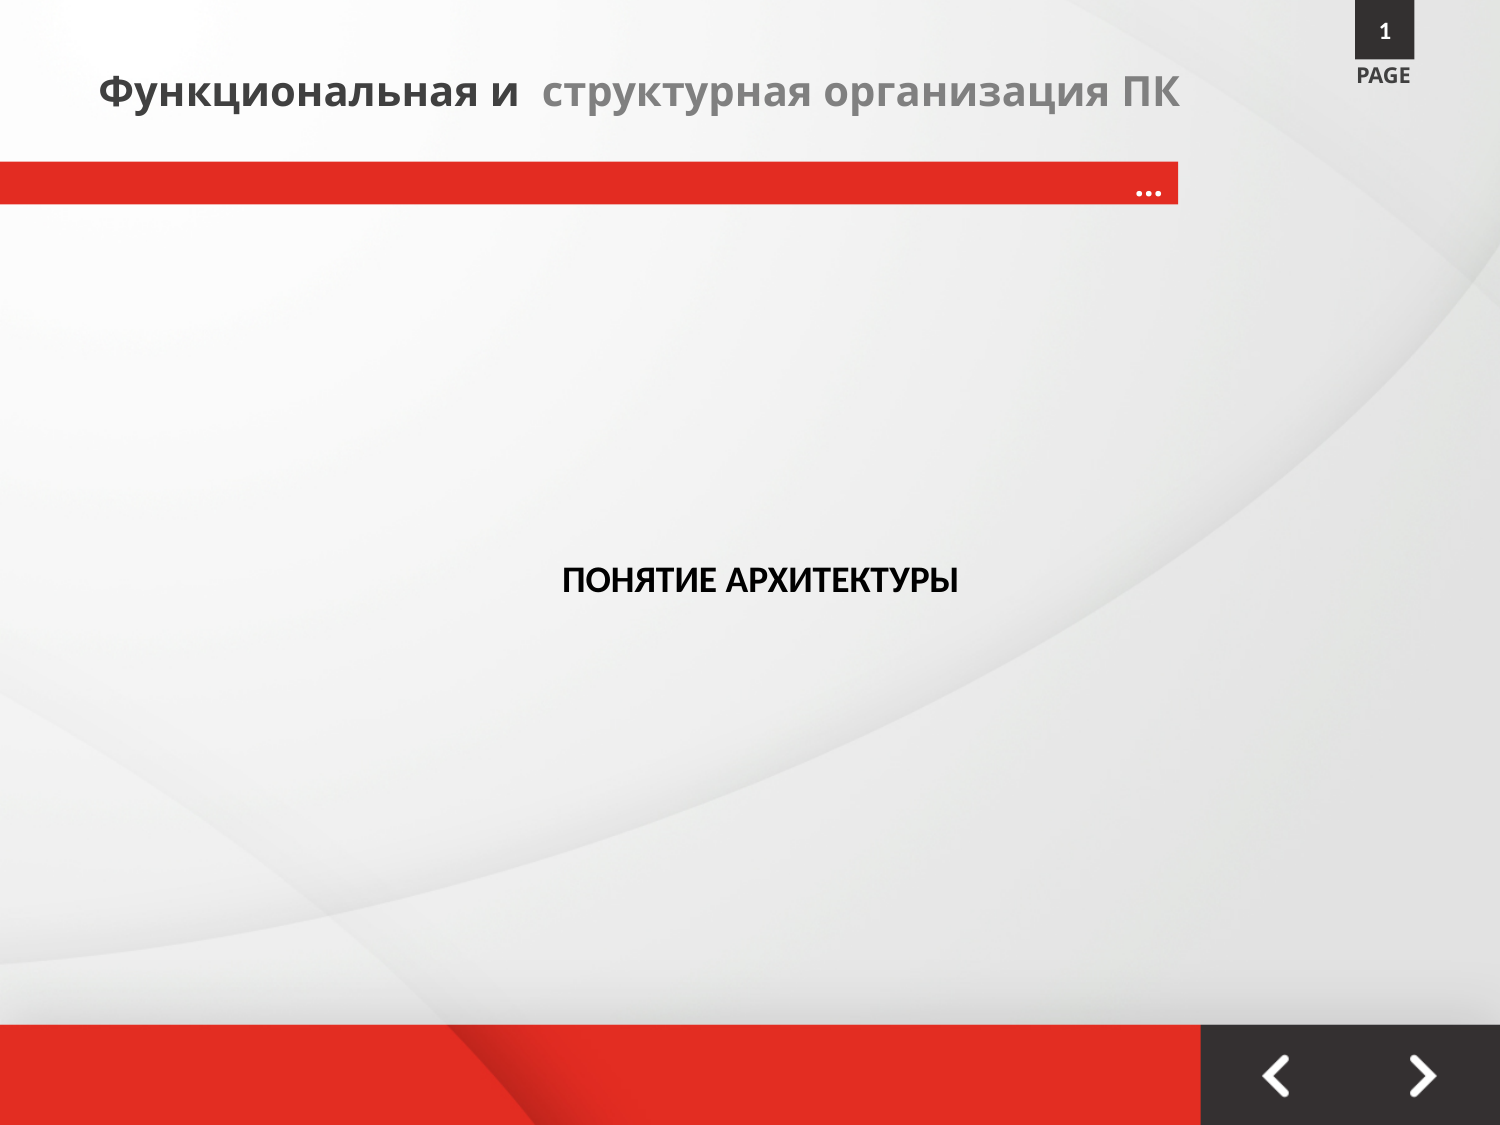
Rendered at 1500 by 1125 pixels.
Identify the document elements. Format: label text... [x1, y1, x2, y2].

text_box Функциональная и структурная организация ПК [22, 57, 1196, 123]
picture [0, 0, 1500, 1125]
subtitle … [0, 161, 1179, 205]
text_box 1 [1353, 0, 1417, 61]
text_box ПОНЯТИЕ АРХИТЕКТУРЫ [55, 547, 1467, 608]
text_box PAGE [1341, 54, 1426, 96]
